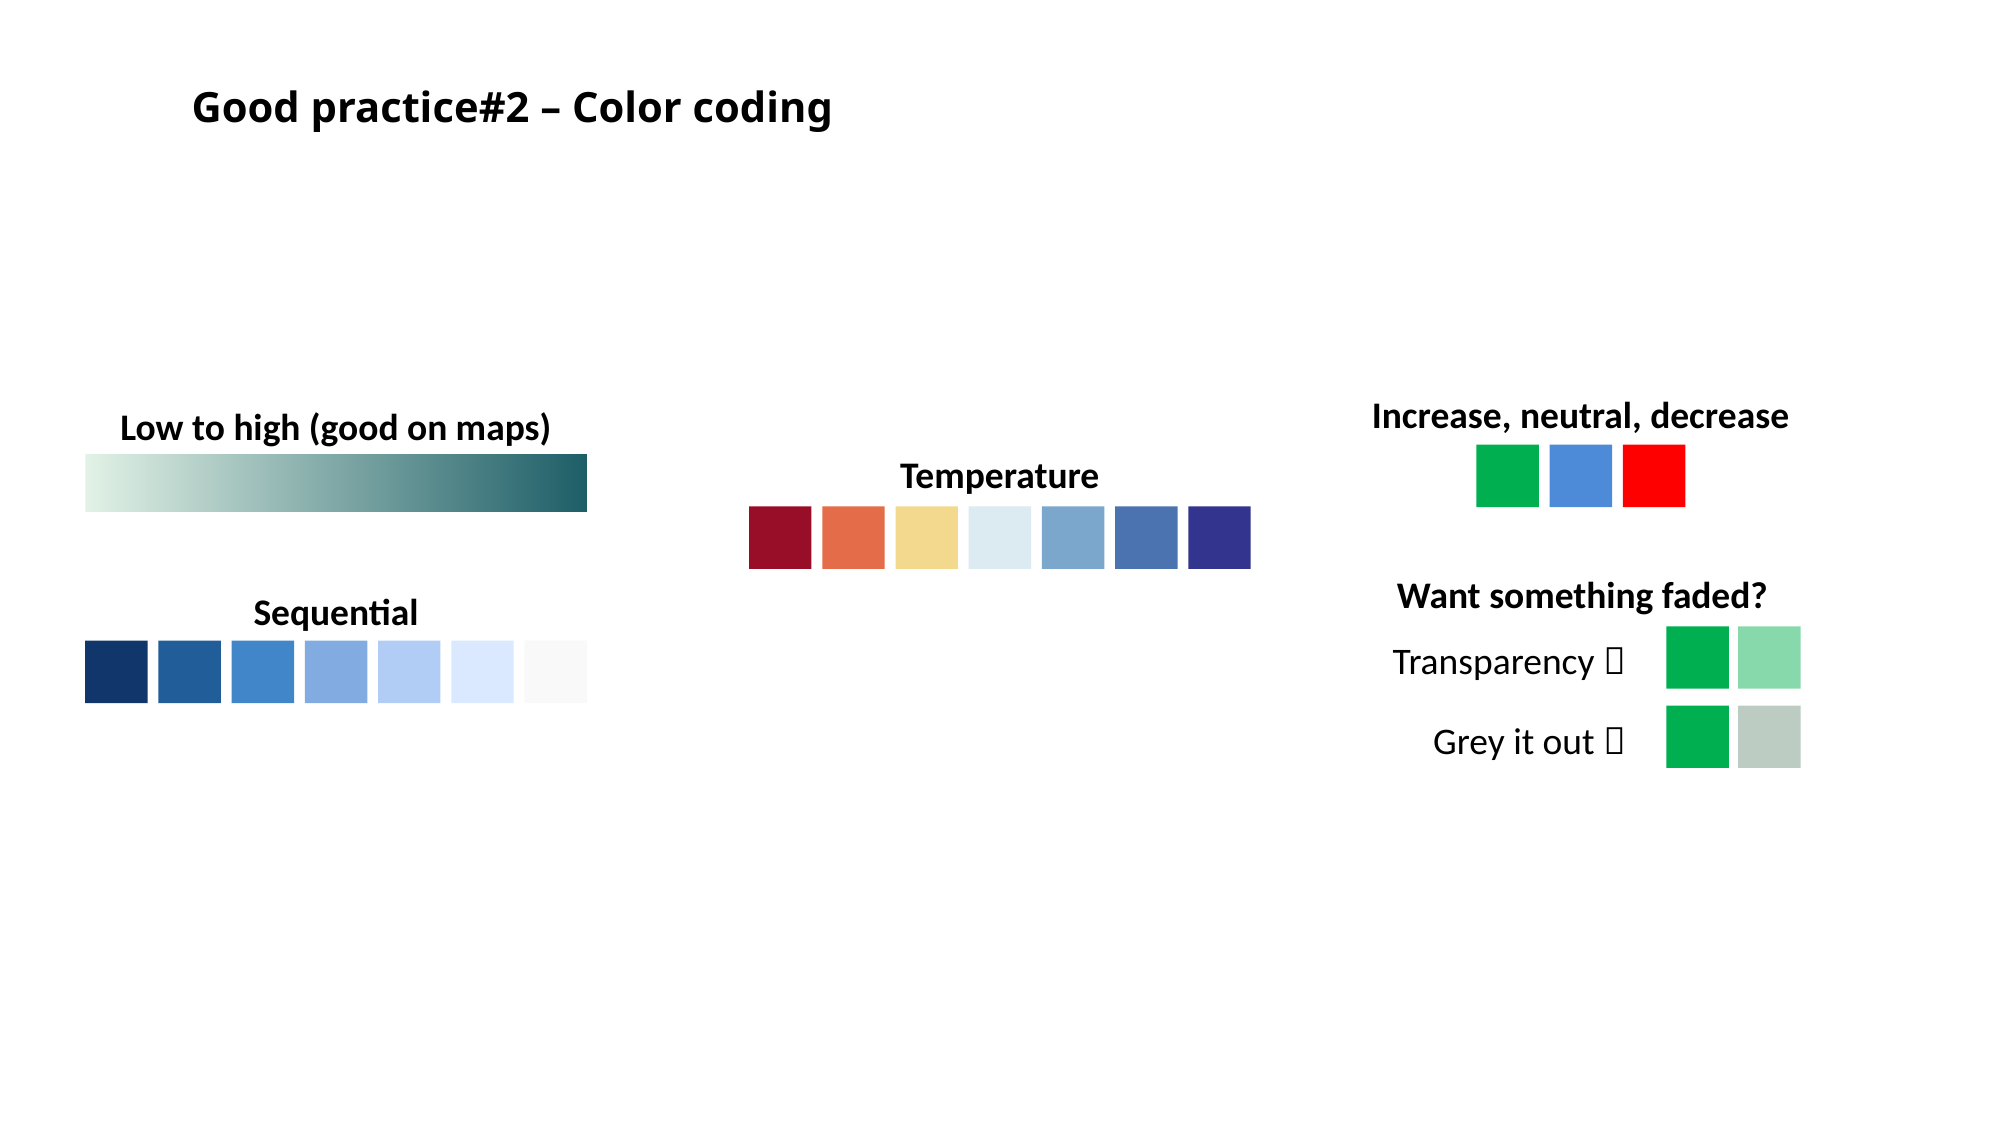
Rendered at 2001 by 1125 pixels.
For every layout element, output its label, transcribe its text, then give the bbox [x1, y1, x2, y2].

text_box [85, 580, 587, 704]
text_box Good practice#2 – Color coding [191, 81, 857, 138]
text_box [749, 443, 1251, 569]
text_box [1328, 563, 1834, 770]
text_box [85, 395, 588, 512]
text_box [1330, 384, 1832, 508]
